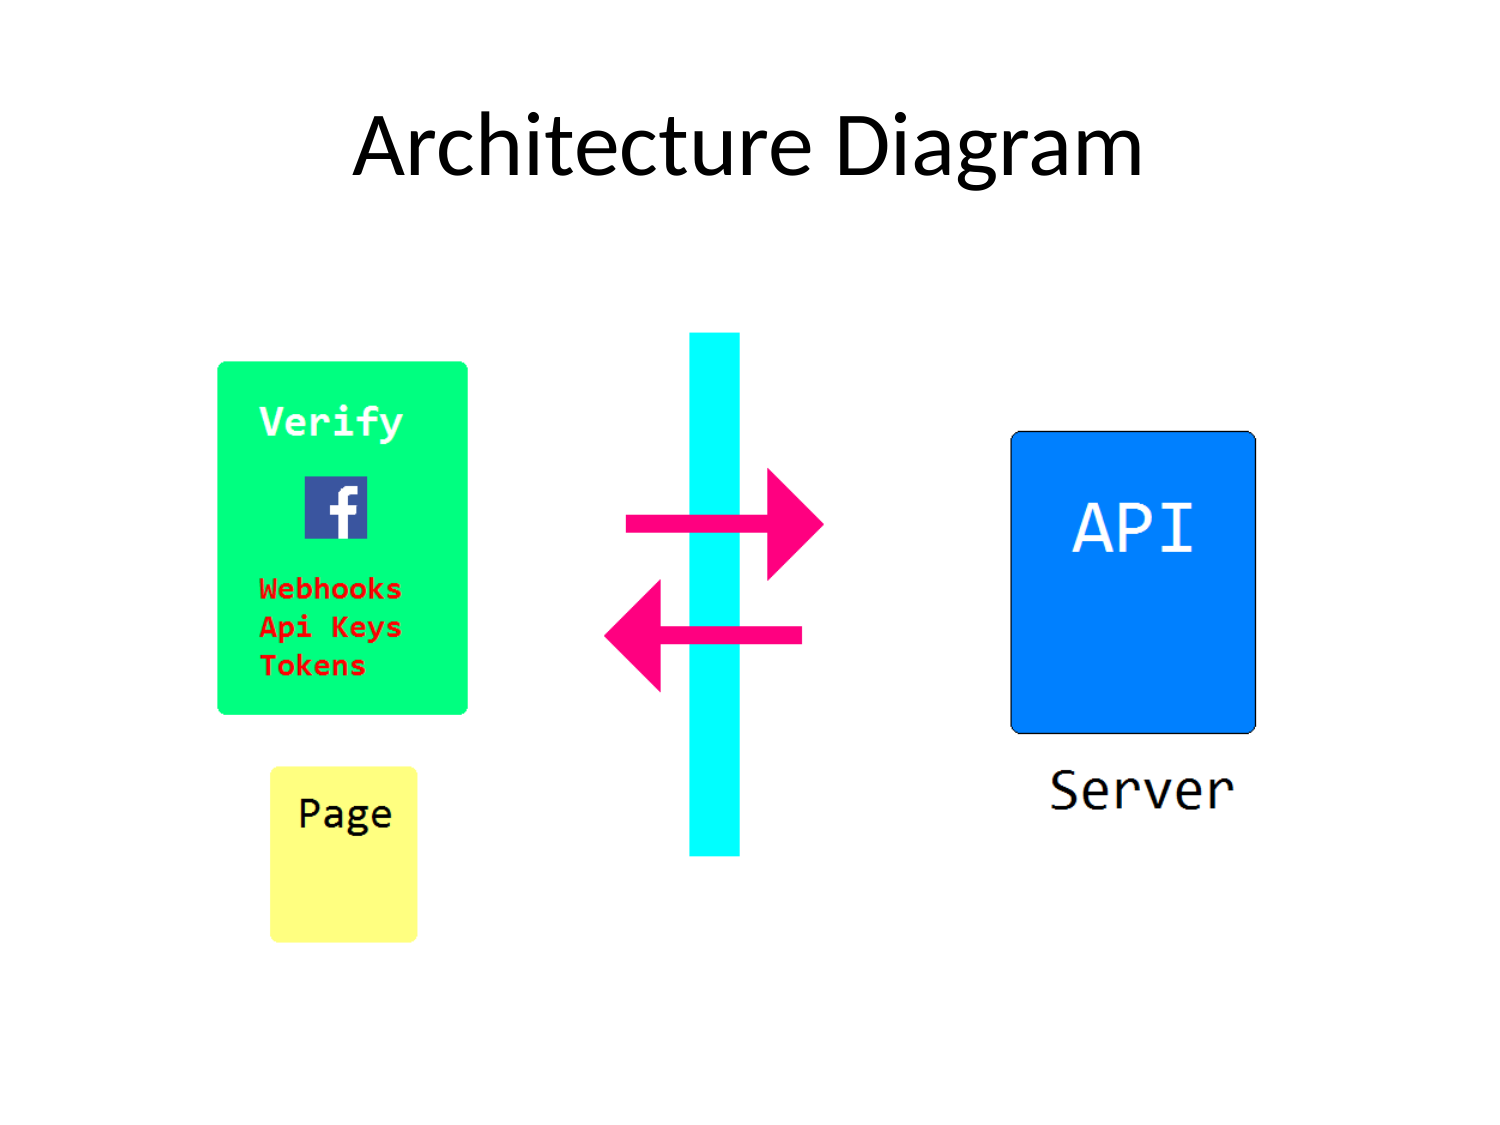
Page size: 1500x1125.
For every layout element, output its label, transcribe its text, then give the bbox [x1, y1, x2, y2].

title Architecture Diagram [75, 45, 1425, 233]
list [130, 262, 1370, 1006]
